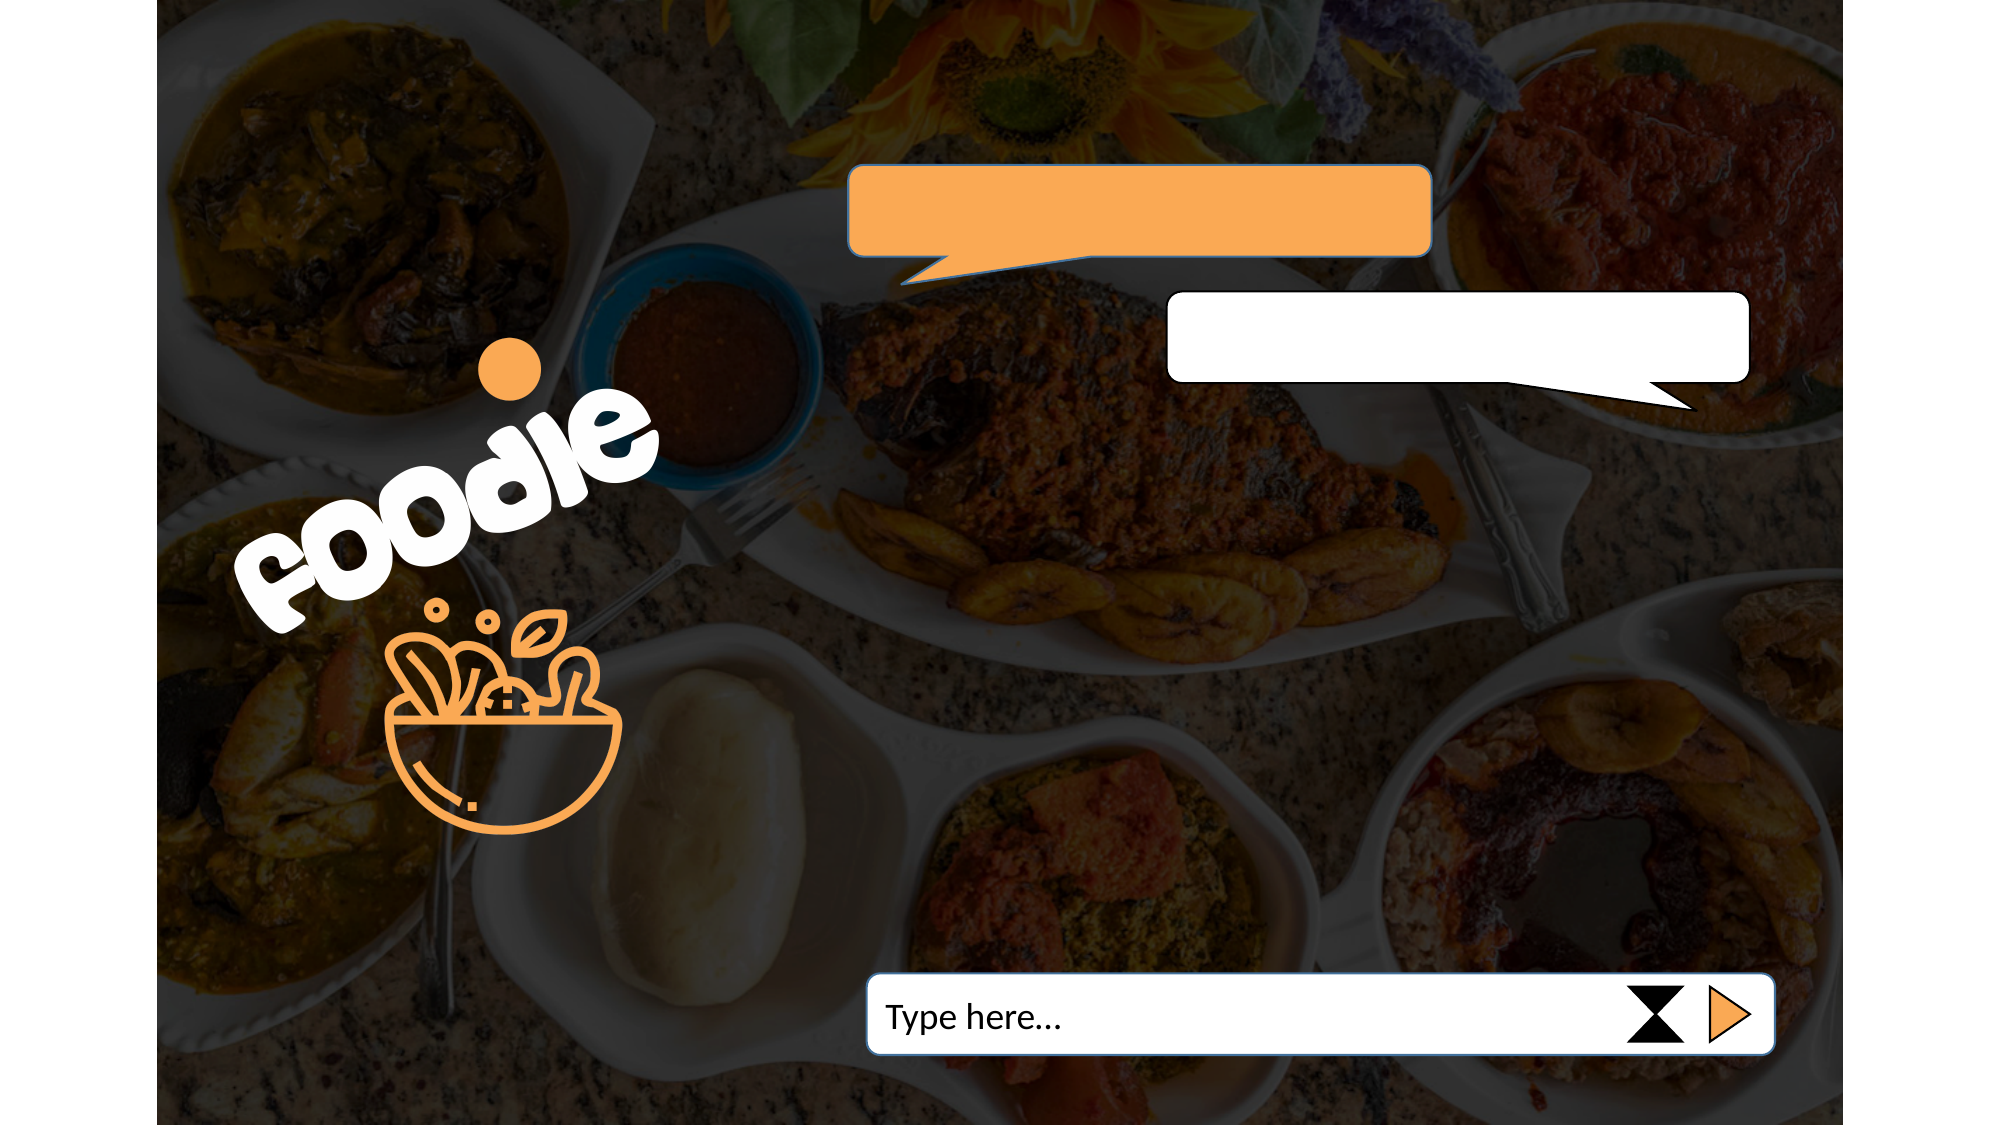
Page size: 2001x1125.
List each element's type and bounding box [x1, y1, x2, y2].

text_box [157, 0, 1843, 1125]
